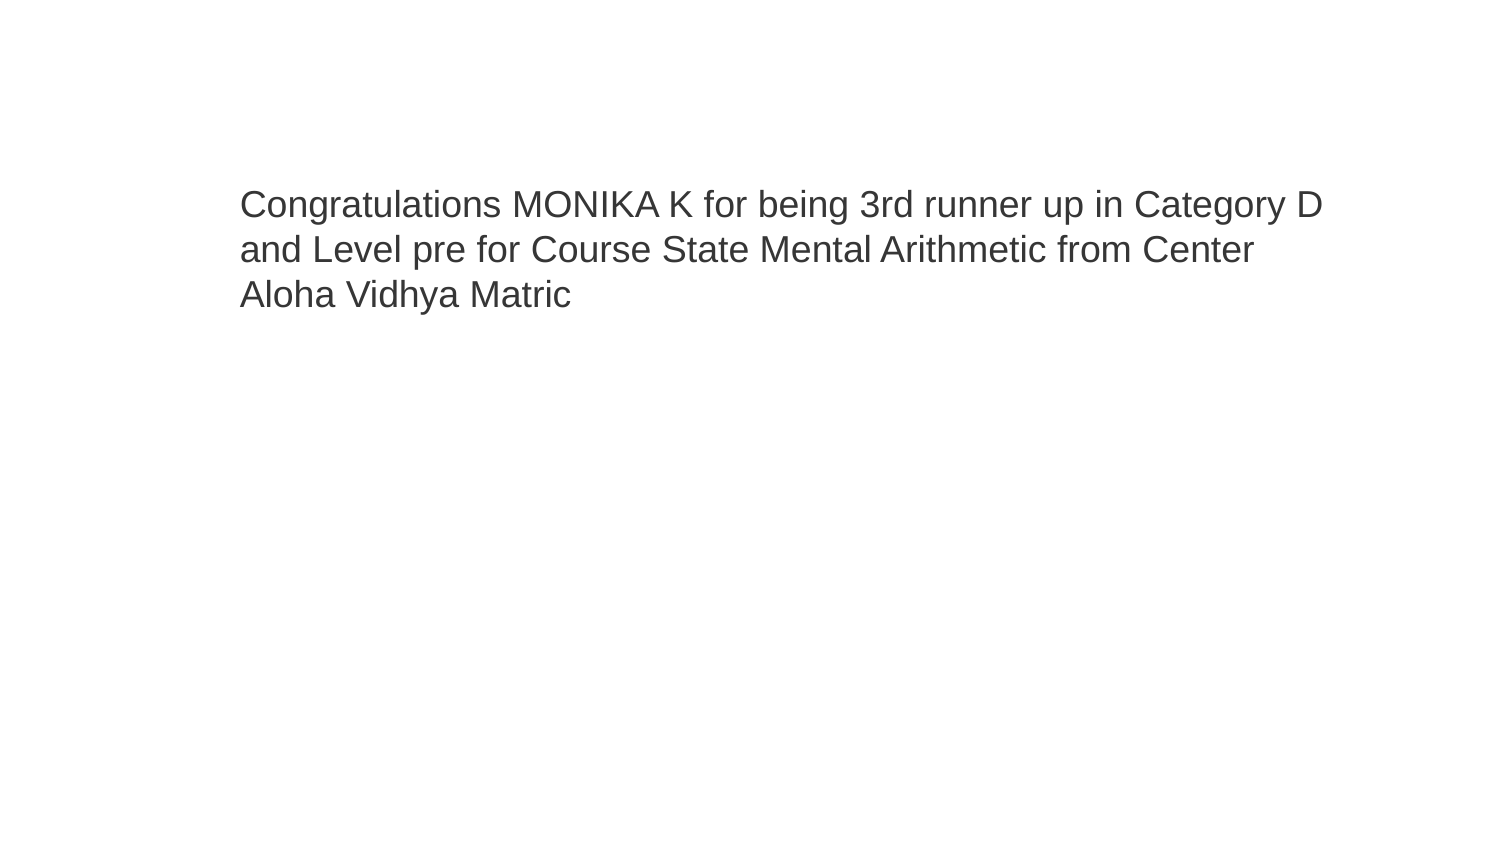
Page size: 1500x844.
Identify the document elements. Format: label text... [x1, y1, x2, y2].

text_box Congratulations MONIKA K for being 3rd runner up in Category D and Level pre for Course State Mental Arithmetic from Center Aloha Vidhya Matric [224, 224, 1350, 270]
